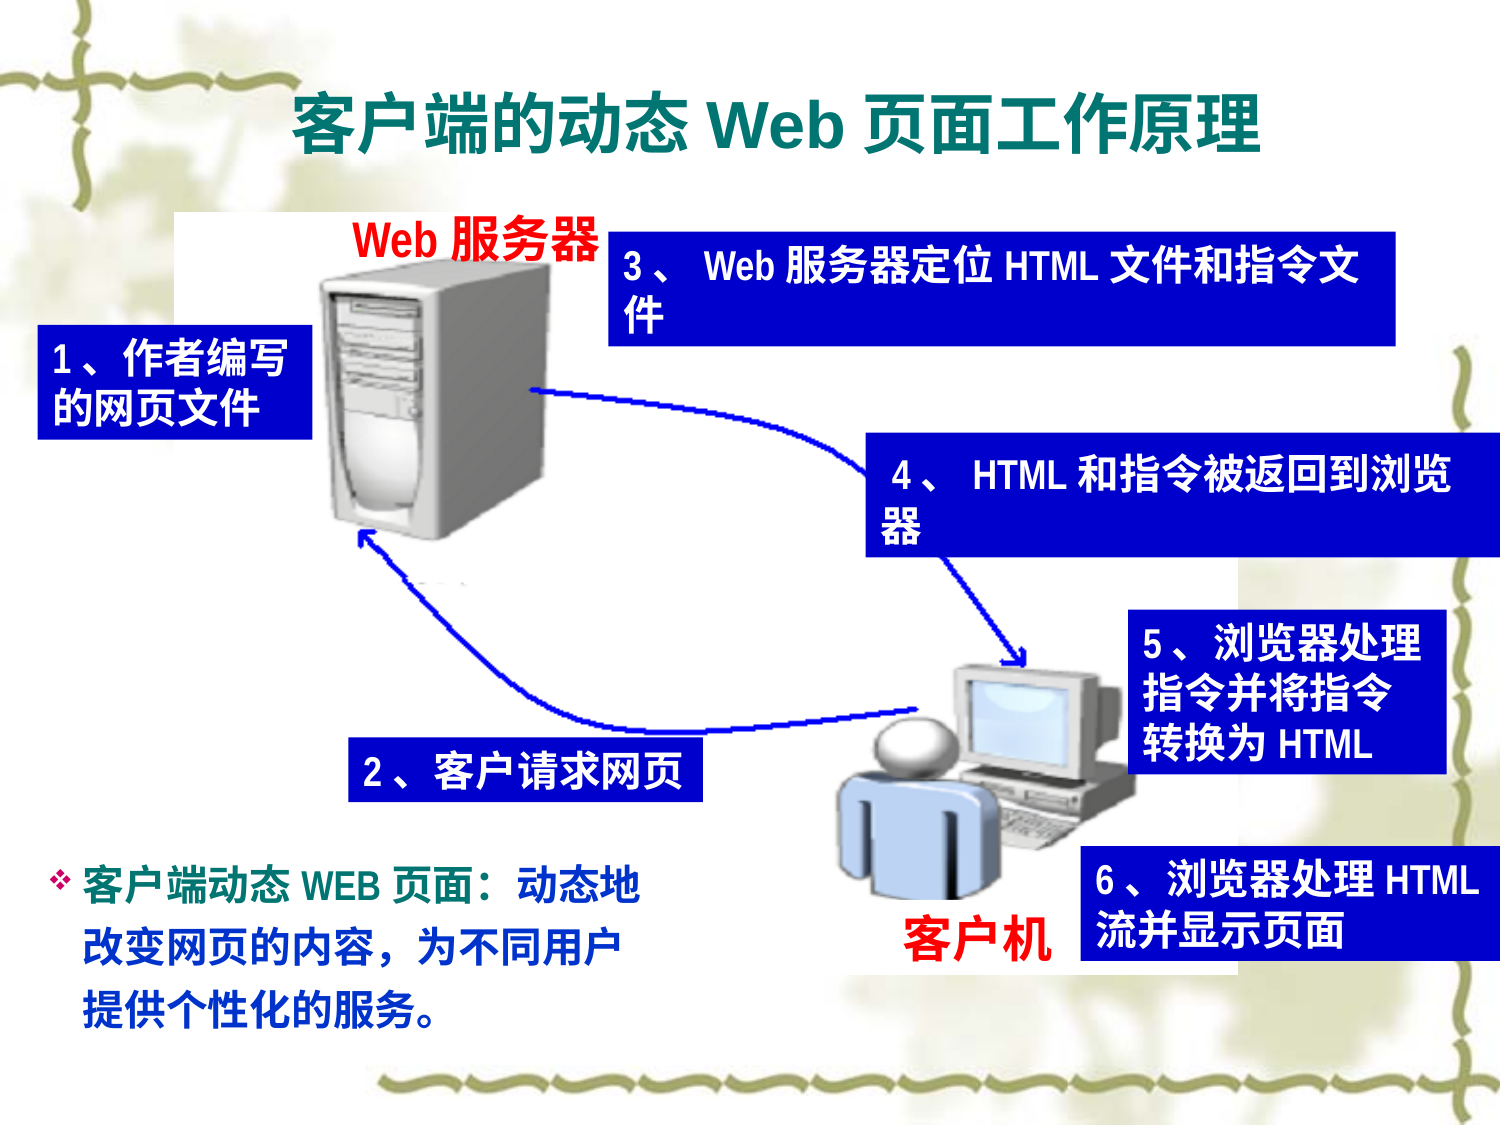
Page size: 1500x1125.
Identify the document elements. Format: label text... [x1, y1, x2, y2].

text_box 6、浏览器处理HTML流并显示页面 [1241, 846, 1500, 961]
text_box 5、浏览器处理指令并将指令转换为HTML [1241, 609, 1447, 775]
text_box Web服务器 [337, 199, 638, 210]
picture [0, 0, 1500, 1125]
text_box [174, 212, 1238, 976]
text_box 3、Web服务器定位HTML文件和指令文件 [1241, 231, 1396, 347]
picture [1238, 558, 1500, 846]
text_box 客户端动态WEB页面：动态地改变网页的内容，为不同用户提供个性化的服务。 [32, 838, 672, 1042]
text_box 4、HTML和指令被返回到浏览器 [1241, 432, 1500, 558]
title 客户端的动态Web页面工作原理 [104, 53, 1449, 192]
text_box 1、作者编写的网页文件 [37, 324, 169, 440]
